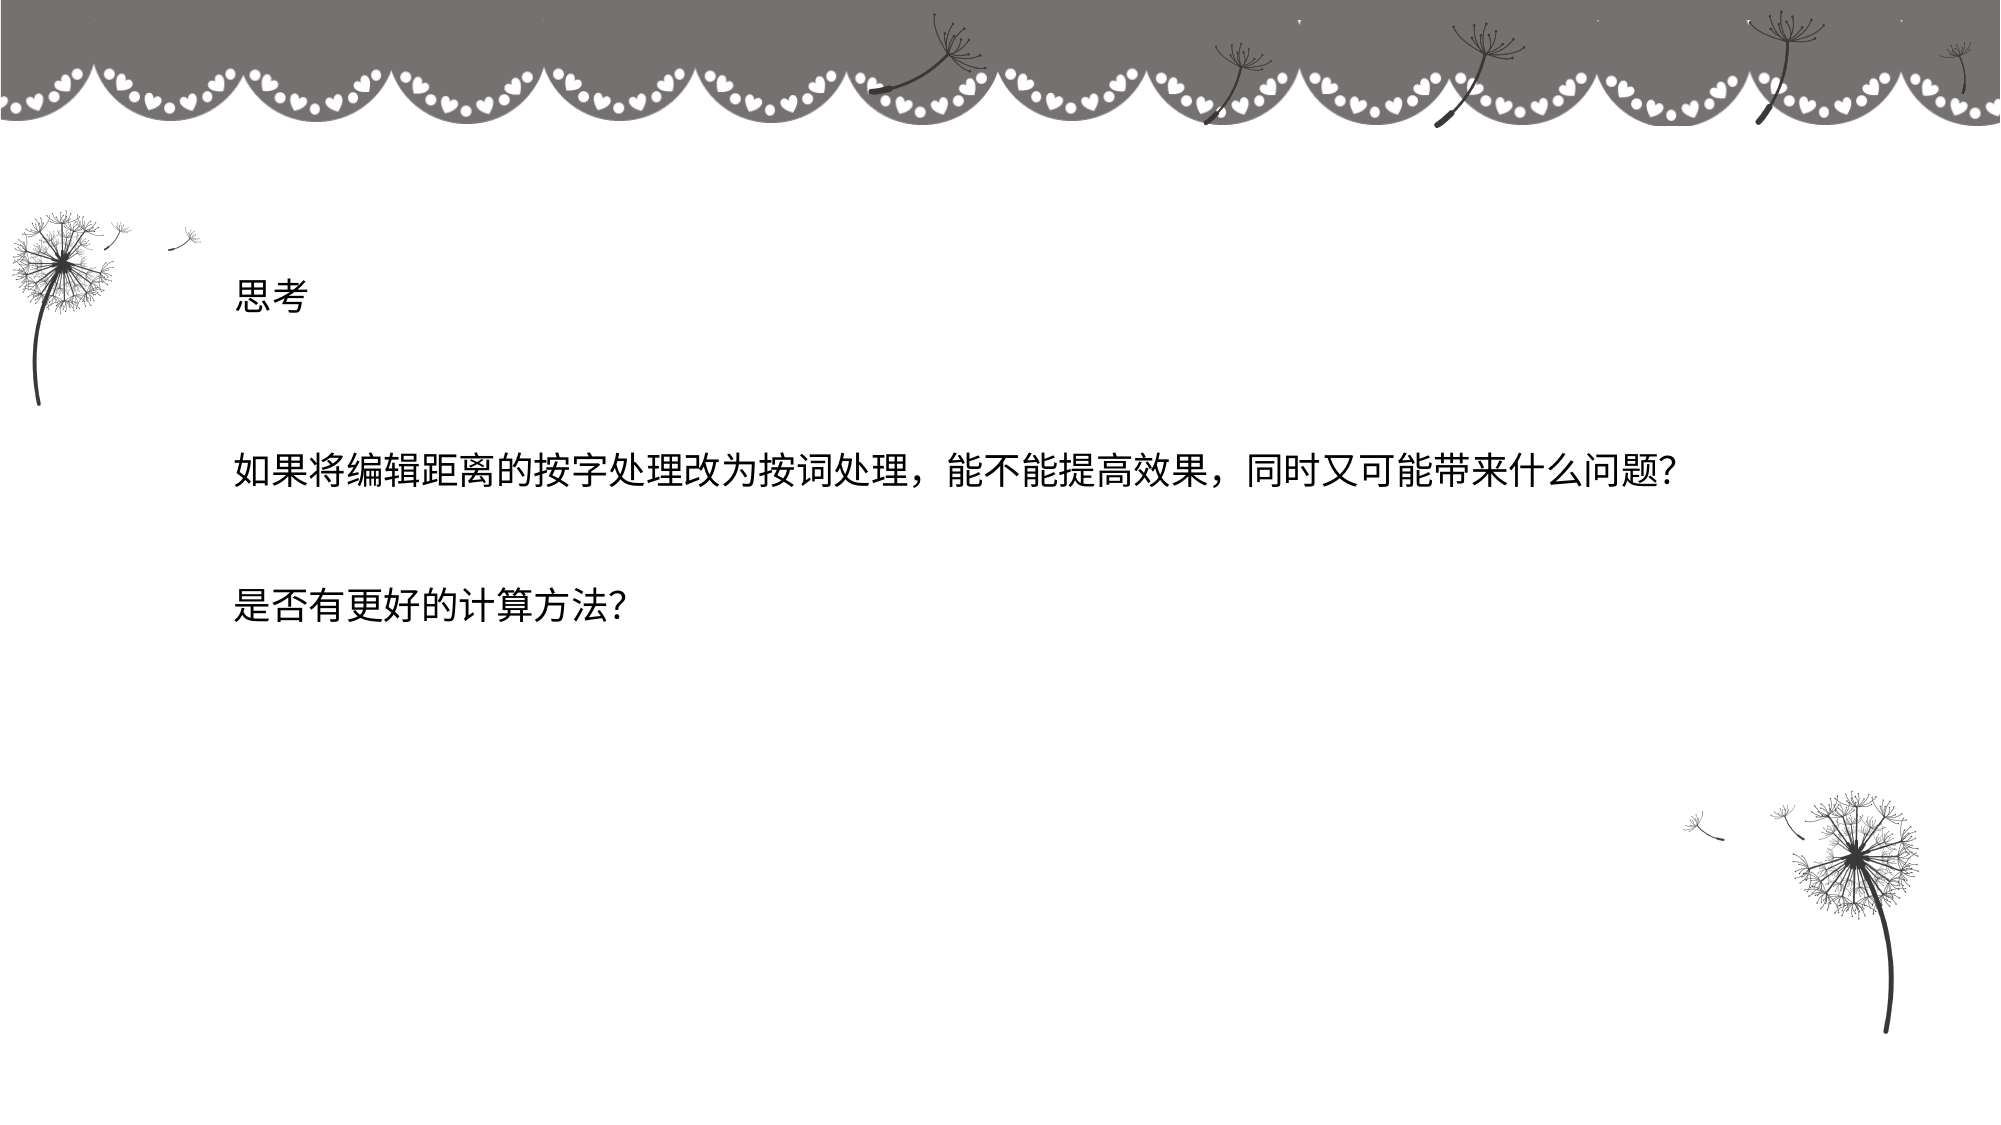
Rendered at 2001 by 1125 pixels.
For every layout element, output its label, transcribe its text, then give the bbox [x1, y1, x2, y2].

text_box 思考 [219, 265, 325, 326]
text_box 如果将编辑距离的按字处理改为按词处理，能不能提高效果，同时又可能带来什么问题？ 是否有更好的计算方法？ [219, 439, 1723, 635]
picture [1683, 790, 1924, 1034]
picture [0, 0, 2000, 128]
picture [8, 210, 201, 406]
